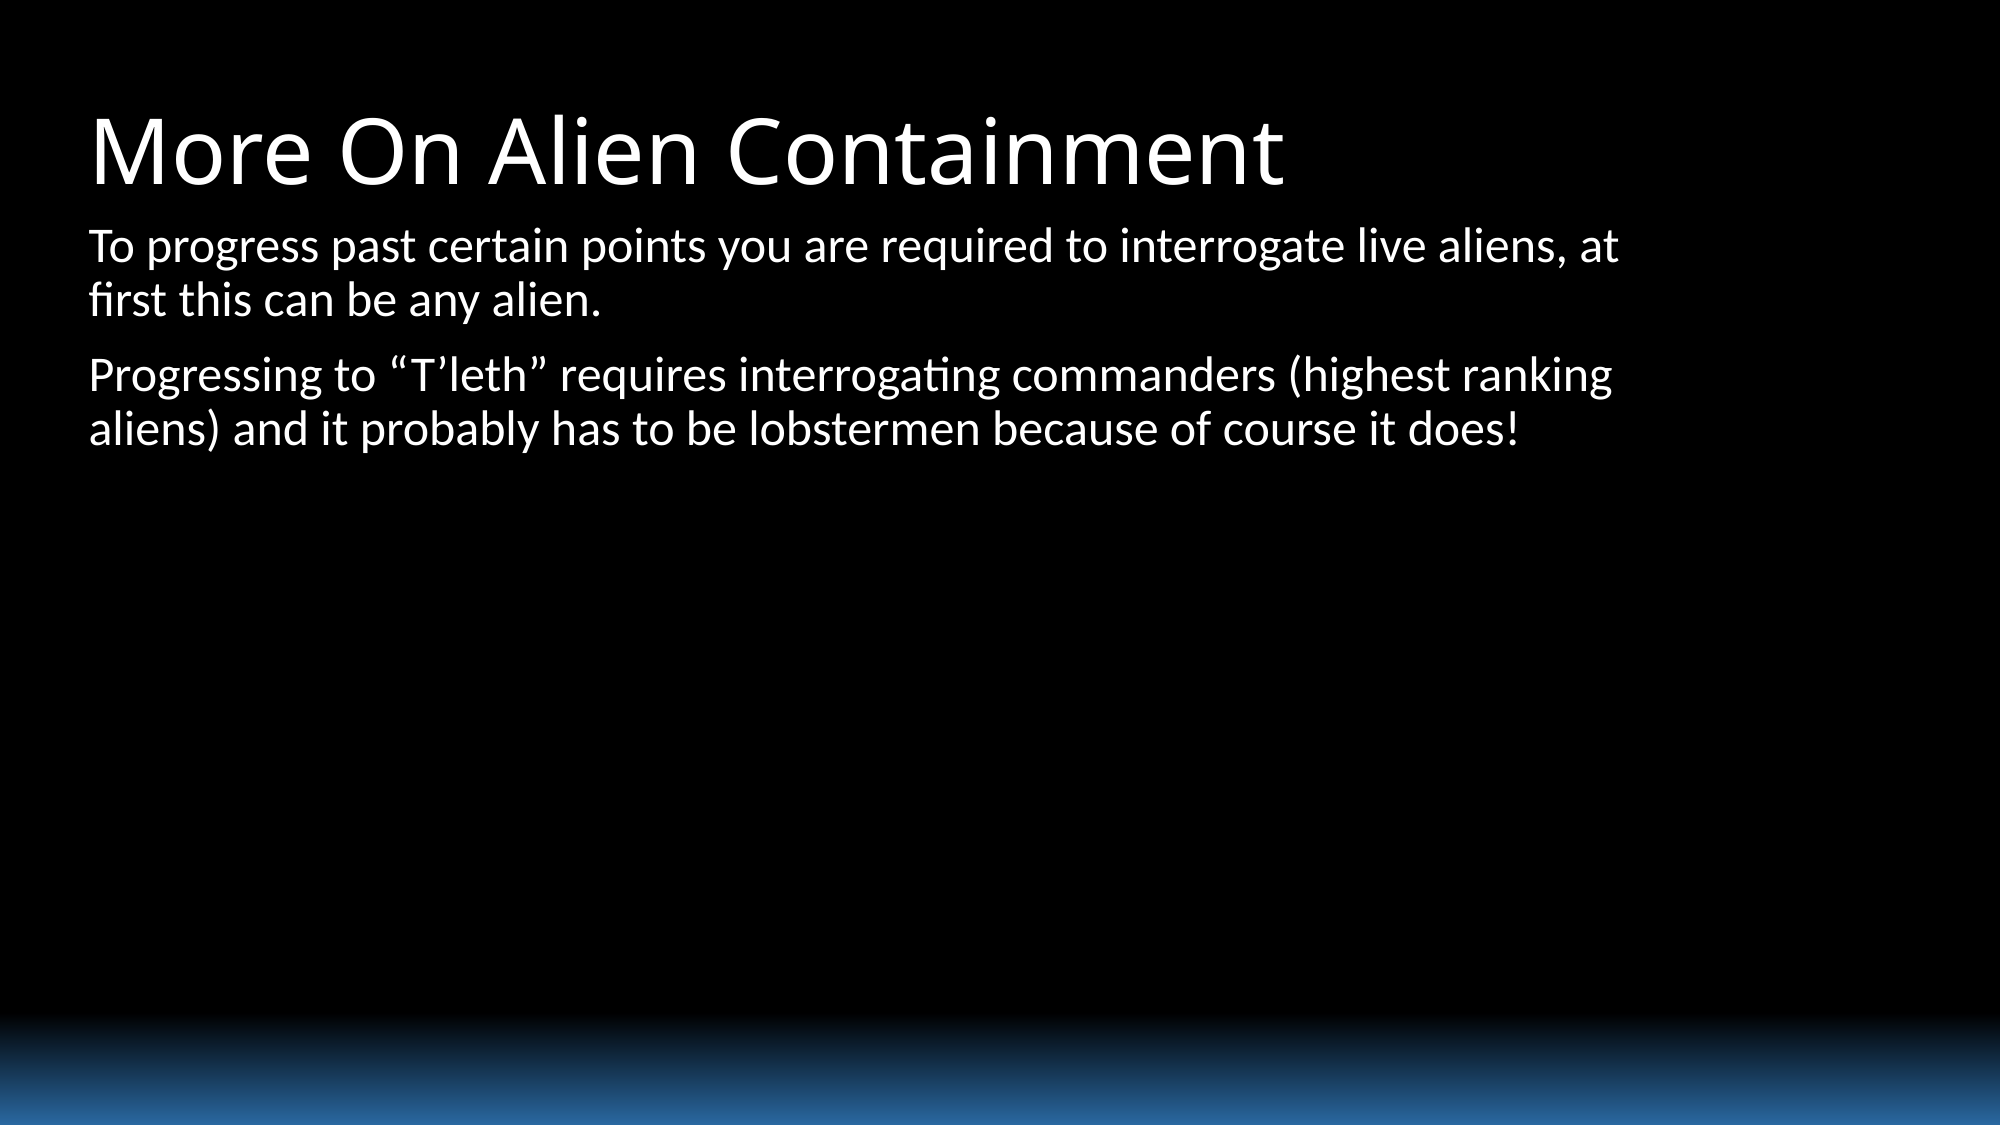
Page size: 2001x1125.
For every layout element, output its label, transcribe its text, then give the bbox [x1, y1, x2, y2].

title More On Alien Containment [73, 51, 1400, 211]
subtitle To progress past certain points you are required to interrogate live aliens, at first this can be any alien. Progressing to “T’leth” requires interrogating commanders (highest ranking aliens) and it probably has to be lobstermen because of course it does! [73, 211, 1713, 874]
